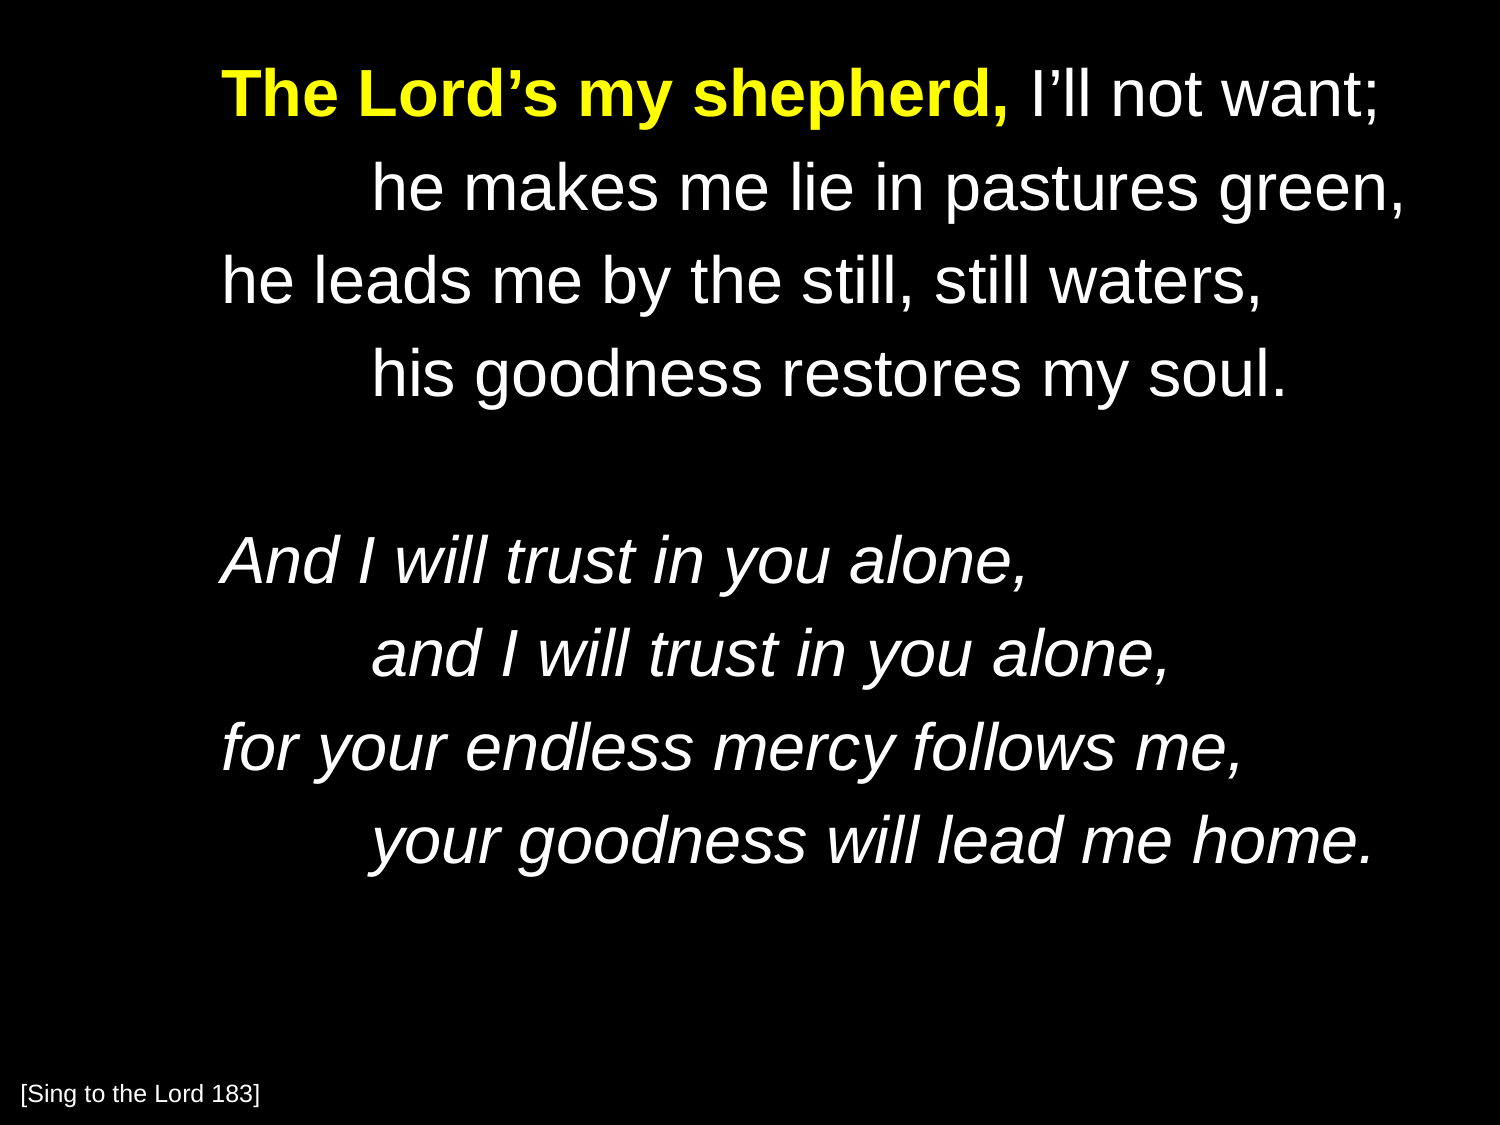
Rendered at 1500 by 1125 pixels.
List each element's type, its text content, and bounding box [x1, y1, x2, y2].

text_box [Sing to the Lord 183] [5, 1070, 526, 1115]
list The Lord’s my shepherd, I’ll not want; he makes me lie in pastures green, he leads me by the still, still waters, his goodness restores my soul. And I will trust in you alone, and I will trust in you alone, for your endless mercy follows me, your goodness will lead me home. [0, 42, 1500, 1047]
